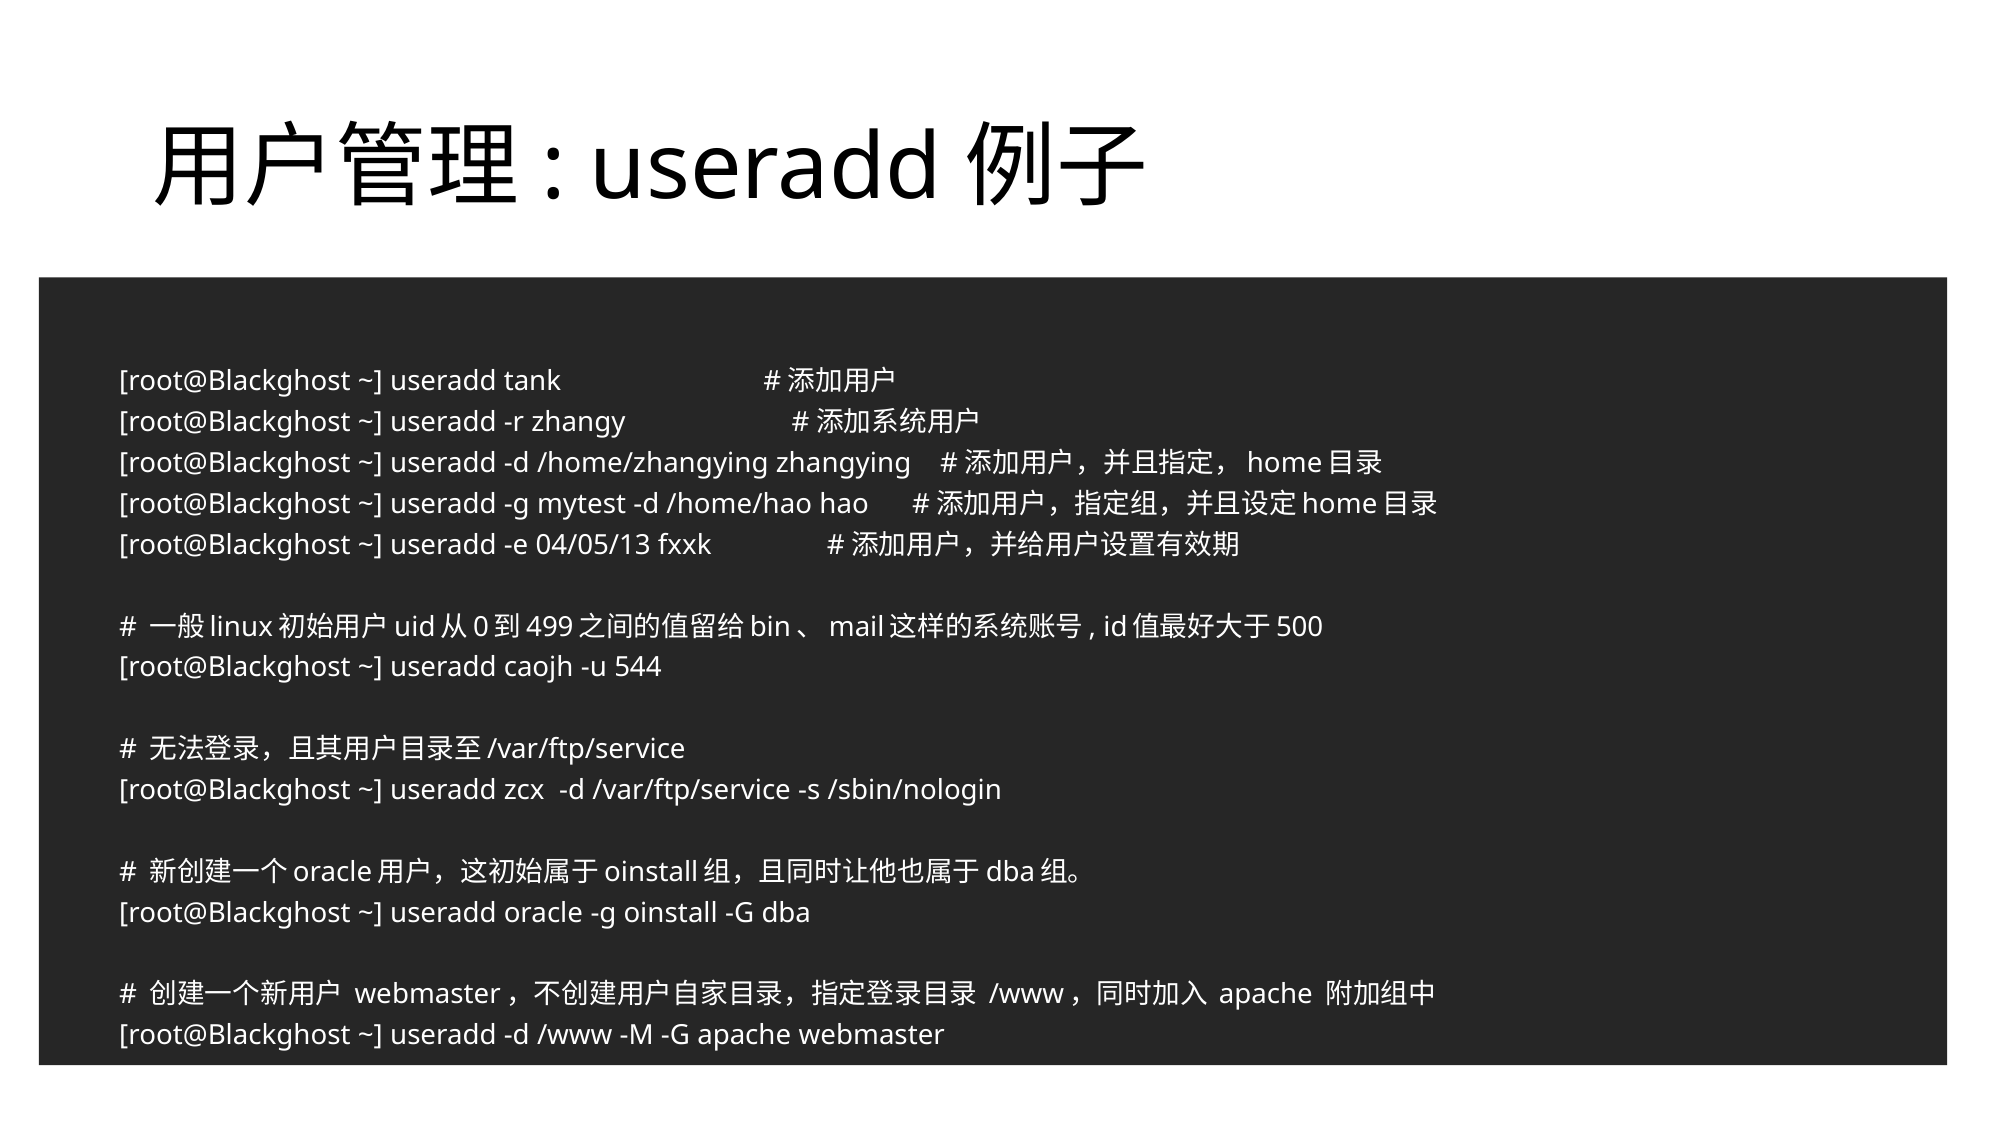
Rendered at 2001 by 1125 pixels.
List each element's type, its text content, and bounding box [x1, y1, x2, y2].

title 用户管理: useradd例子 [137, 59, 1863, 277]
list [root@Blackghost ~] useradd tank #添加用户 [root@Blackghost ~] useradd -r zhangy #添加系统用户 [root@Blackghost ~] useradd -d /home/zhangying zhangying #添加用户，并且指定，home目录 [root@Blackghost ~] useradd -g mytest -d /home/hao hao #添加用户，指定组，并且设定home目录 [root@Blackghost ~] useradd -e 04/05/13 fxxk #添加用户，并给用户设置有效期 # 一般linux初始用户uid从0到499之间的值留给bin、mail这样的系统账号, id值最好大于500 [root@Blackghost ~] useradd caojh -u 544 # 无法登录，且其用户目录至/var/ftp/service [root@Blackghost ~] useradd zcx -d /var/ftp/service -s /sbin/nologin # 新创建一个oracle用户，这初始属于oinstall组，且同时让他也属于dba组。 [root@Blackghost ~] useradd oracle -g oinstall -G dba # 创建一个新用户 webmaster，不创建用户自家目录，指定登录目录 /www，同时加入 apache 附加组中 [root@Blackghost ~] useradd -d /www -M -G apache webmaster [38, 277, 1948, 1066]
